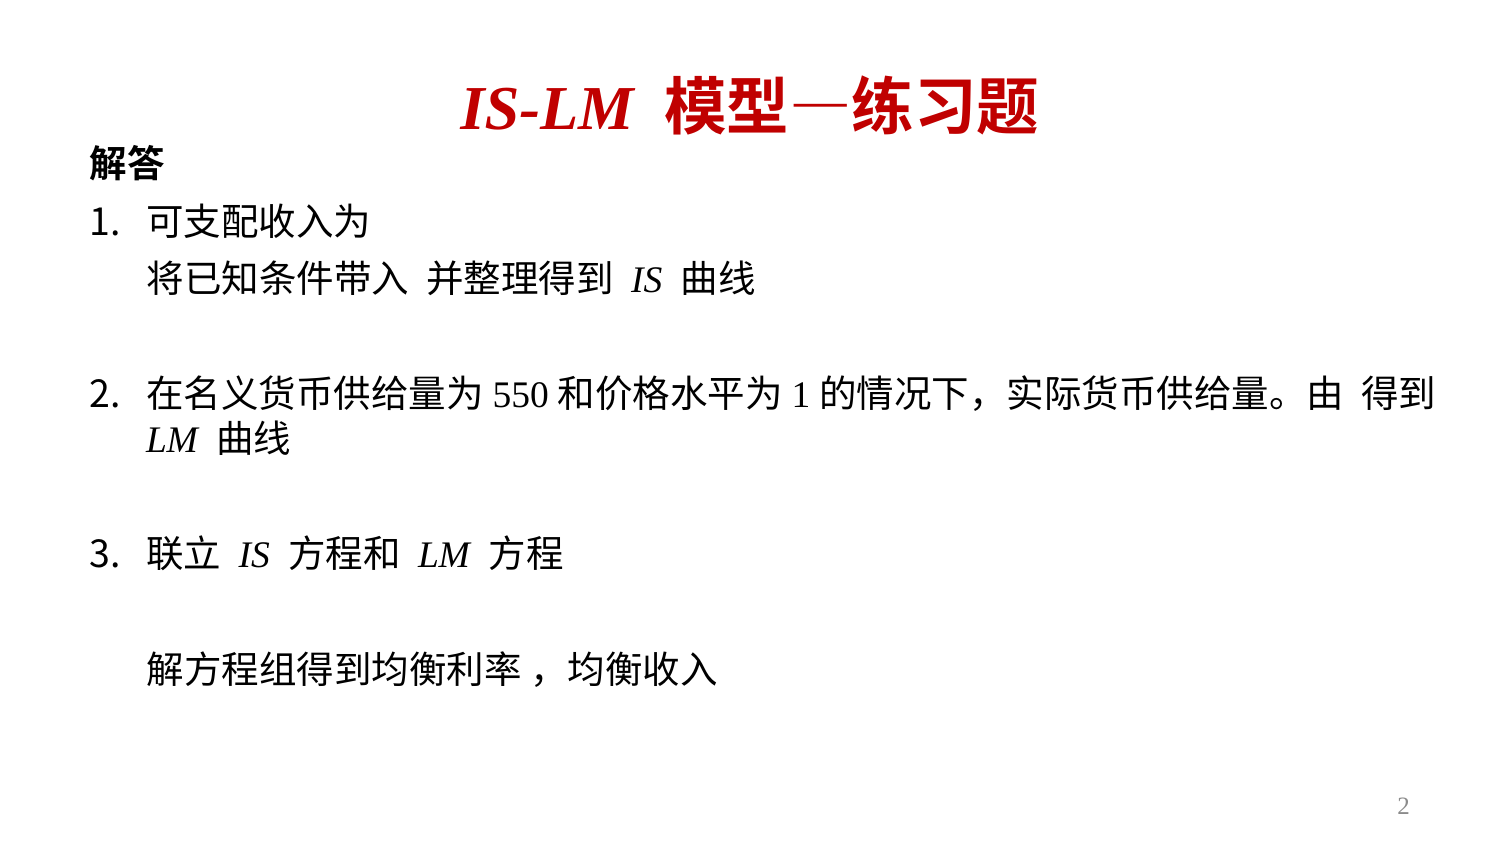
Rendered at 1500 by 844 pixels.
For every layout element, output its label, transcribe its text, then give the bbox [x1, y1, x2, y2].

text_box IS-LM 模型—练习题 [74, 33, 1425, 175]
slide_number 2 [1074, 782, 1425, 827]
